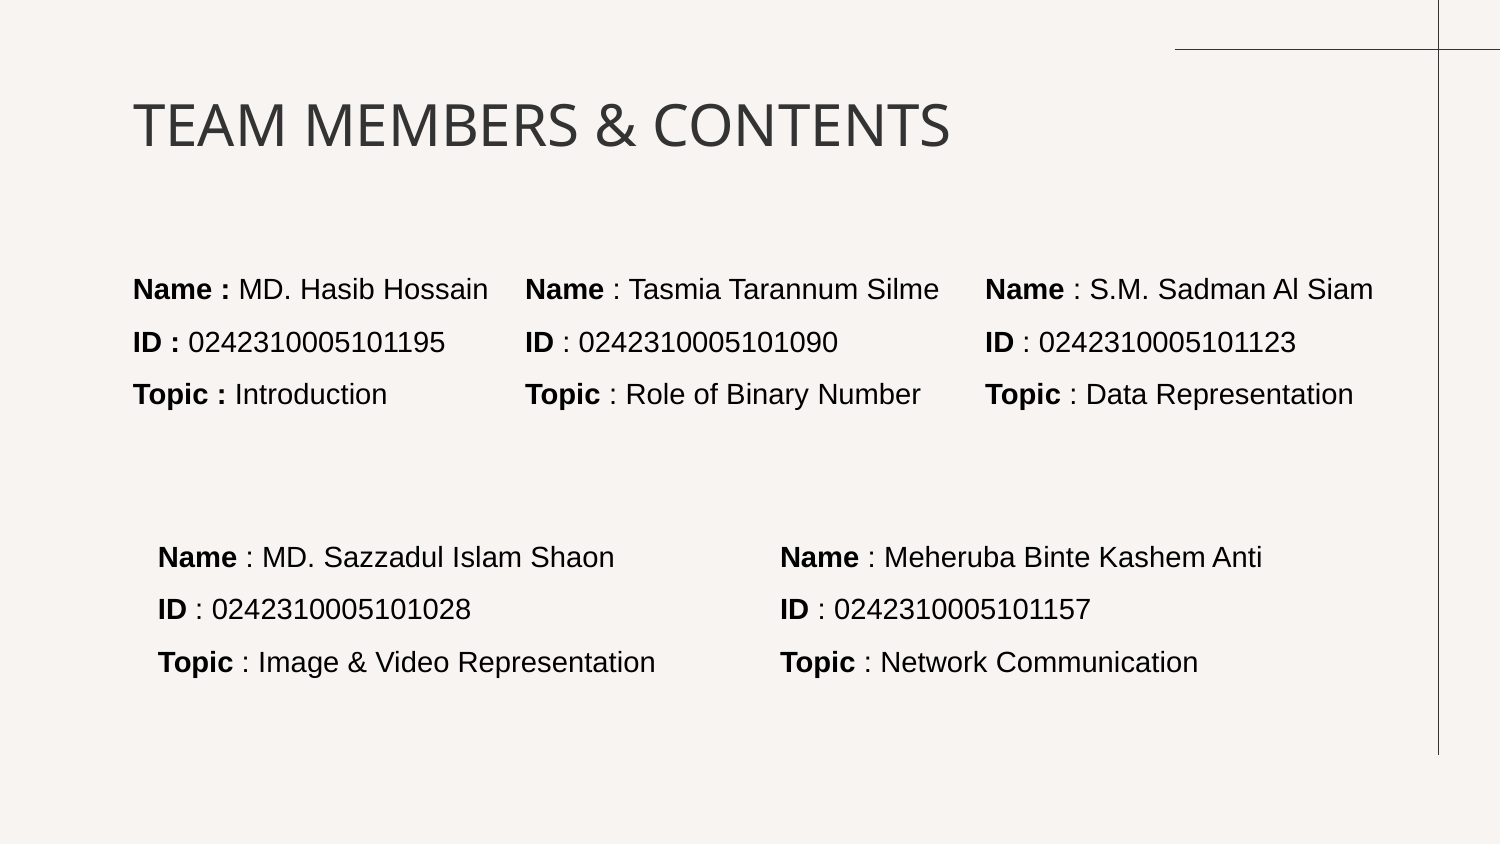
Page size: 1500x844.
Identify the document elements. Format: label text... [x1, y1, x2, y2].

text_box Name : MD. Sazzadul Islam Shaon ID : 0242310005101028 Topic : Image & Video Representation [143, 513, 674, 686]
text_box Name : MD. Hasib Hossain ID : 0242310005101195 Topic : Introduction [118, 245, 510, 418]
text_box Name : S.M. Sadman Al Siam ID : 0242310005101123 Topic : Data Representation [970, 245, 1431, 418]
title TEAM MEMBERS & CONTENTS [118, 72, 1382, 167]
text_box Name : Meheruba Binte Kashem Anti ID : 0242310005101157 Topic : Network Communication [765, 513, 1500, 686]
text_box Name : Tasmia Tarannum Silme ID : 0242310005101090 Topic : Role of Binary Number [510, 245, 970, 418]
